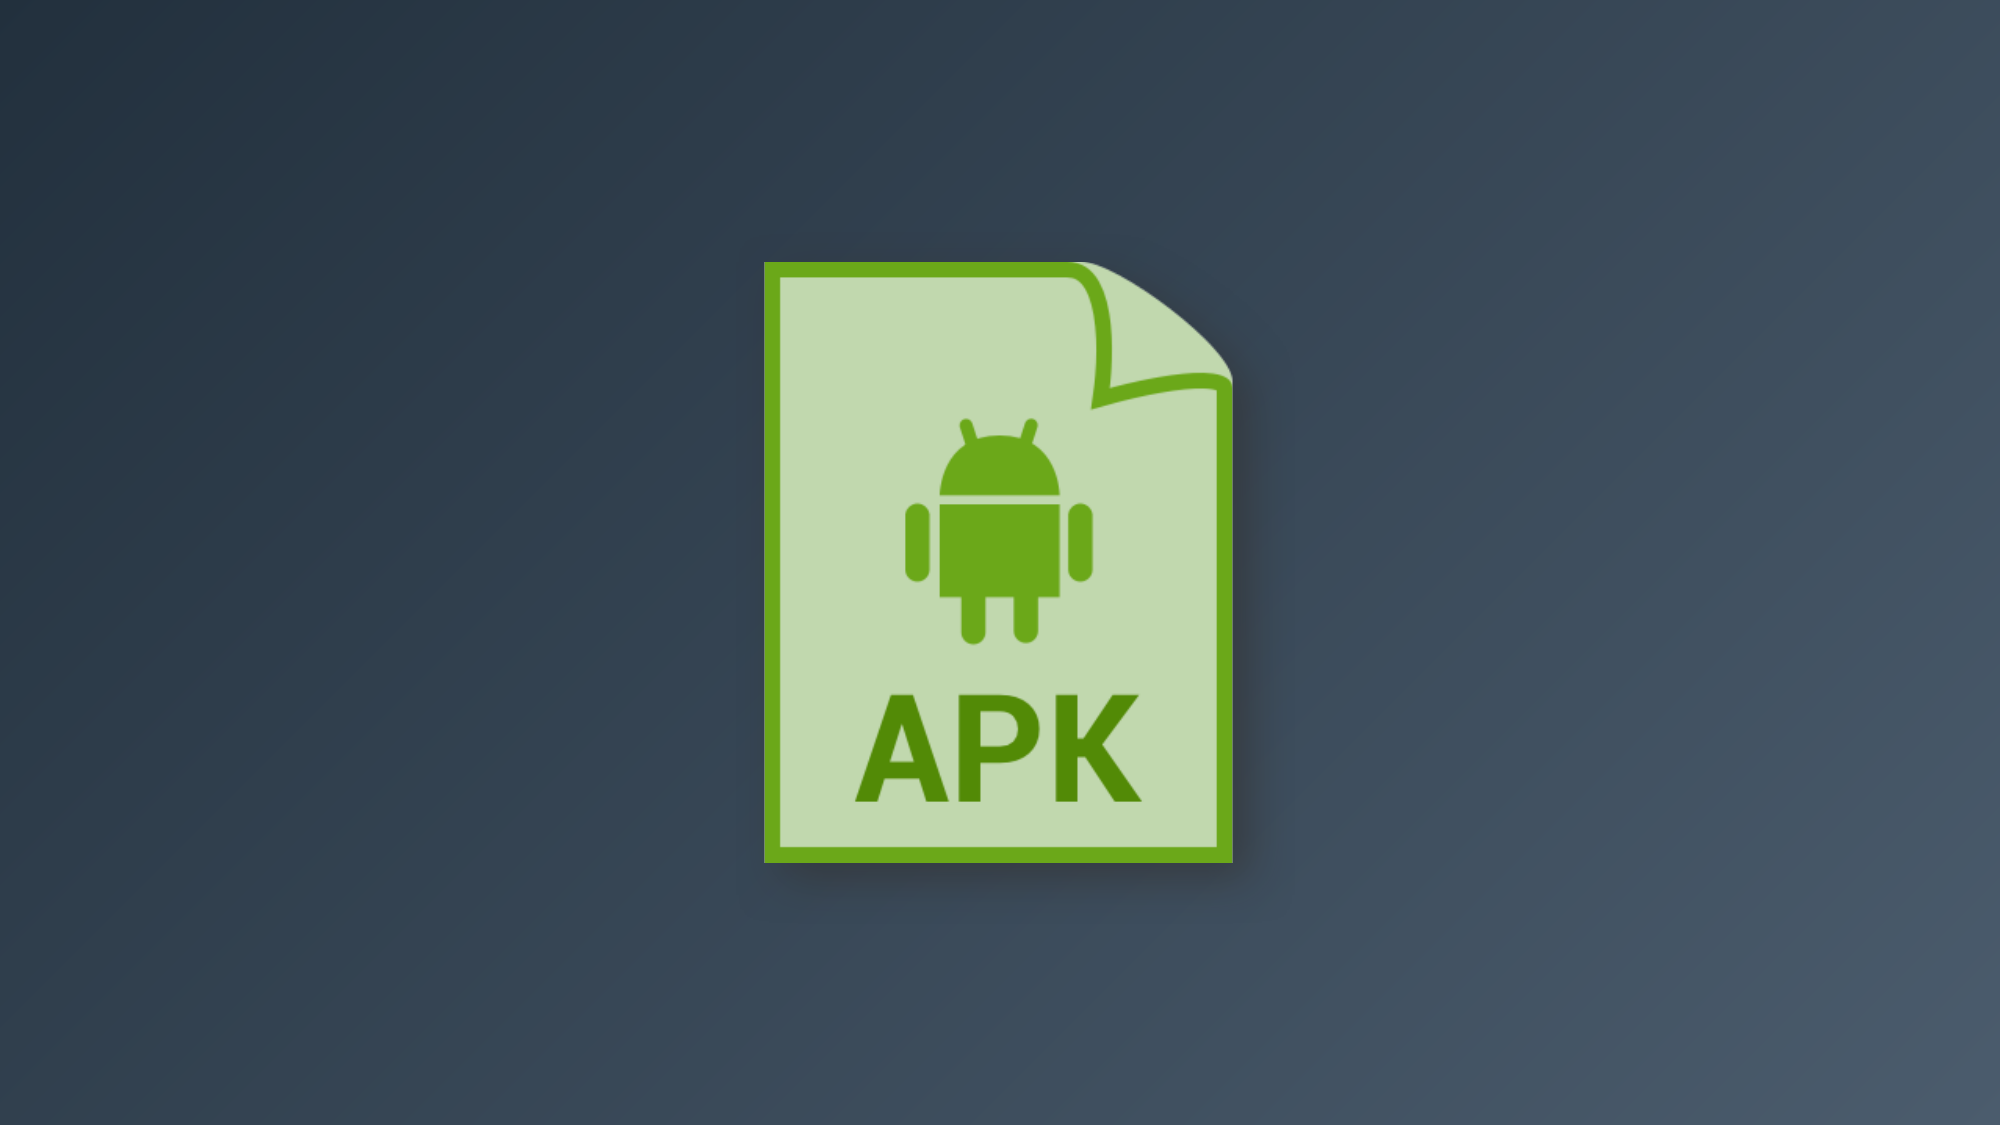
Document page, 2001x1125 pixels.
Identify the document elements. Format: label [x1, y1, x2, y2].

picture [699, 262, 1300, 863]
